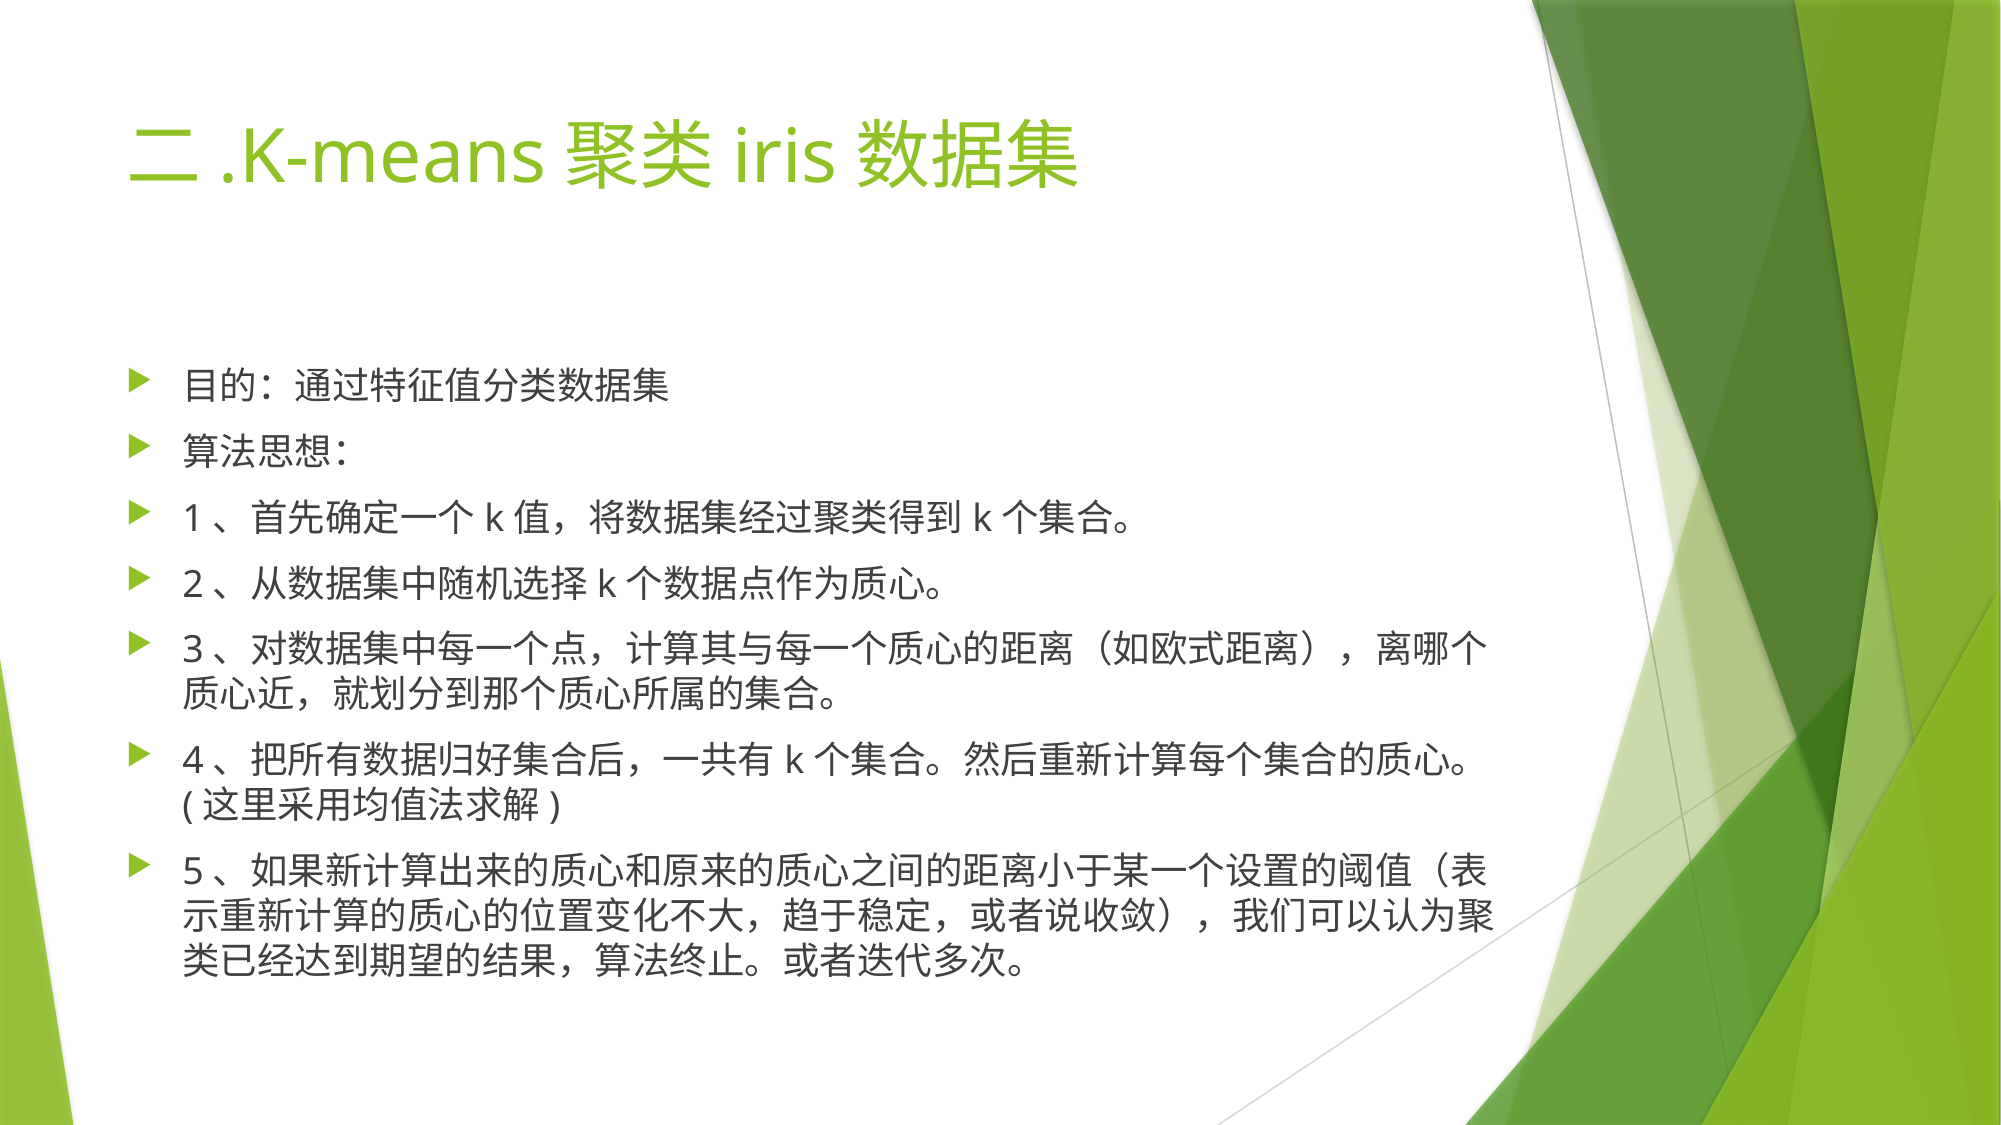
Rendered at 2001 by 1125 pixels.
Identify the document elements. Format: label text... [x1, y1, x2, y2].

list 目的：通过特征值分类数据集 算法思想： 1、首先确定一个k值，将数据集经过聚类得到k个集合。 2、从数据集中随机选择k个数据点作为质心。 3、对数据集中每一个点，计算其与每一个质心的距离（如欧式距离），离哪个质心近，就划分到那个质心所属的集合。 4、把所有数据归好集合后，一共有k个集合。然后重新计算每个集合的质心。(这里采用均值法求解) 5、如果新计算出来的质心和原来的质心之间的距离小于某一个设置的阈值（表示重新计算的质心的位置变化不大，趋于稳定，或者说收敛），我们可以认为聚类已经达到期望的结果，算法终止。或者迭代多次。 [111, 354, 1522, 1088]
title 二.K-means聚类iris数据集 [111, 99, 1522, 317]
